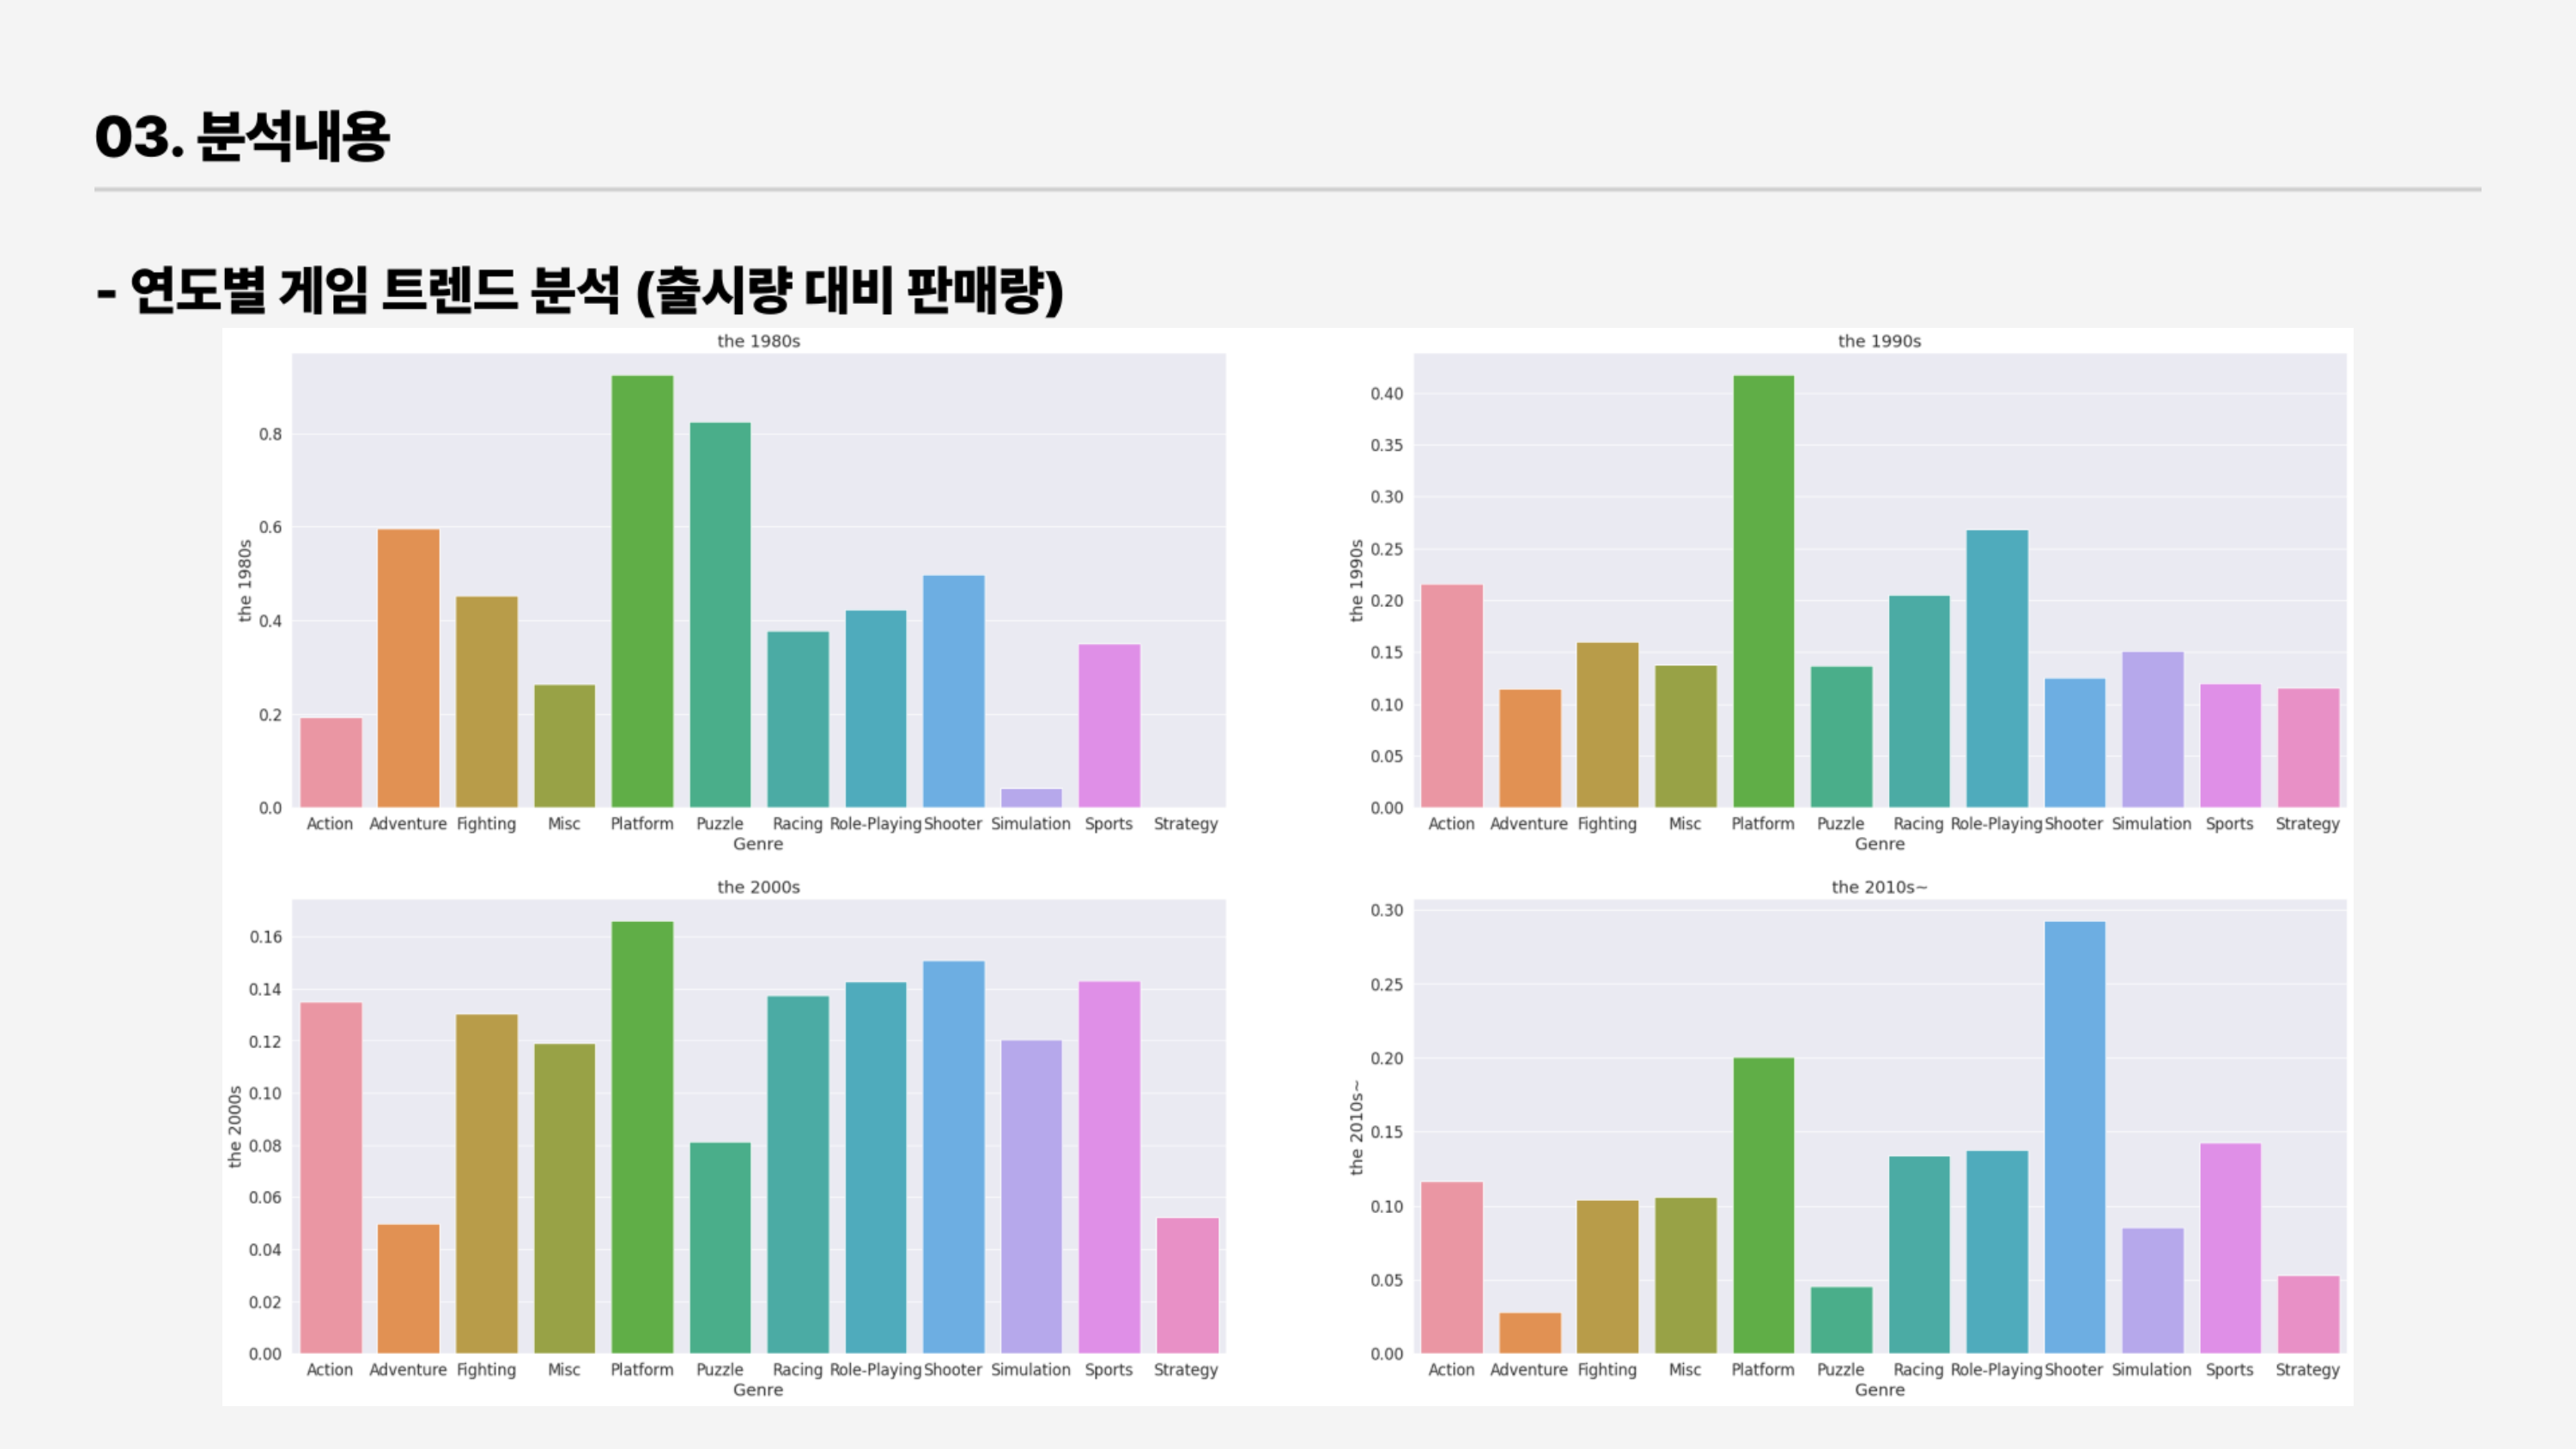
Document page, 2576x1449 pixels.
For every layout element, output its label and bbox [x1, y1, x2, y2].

text_box [94, 181, 2482, 198]
picture [87, 246, 1088, 346]
picture [86, 88, 417, 197]
text_box [222, 328, 2354, 1406]
